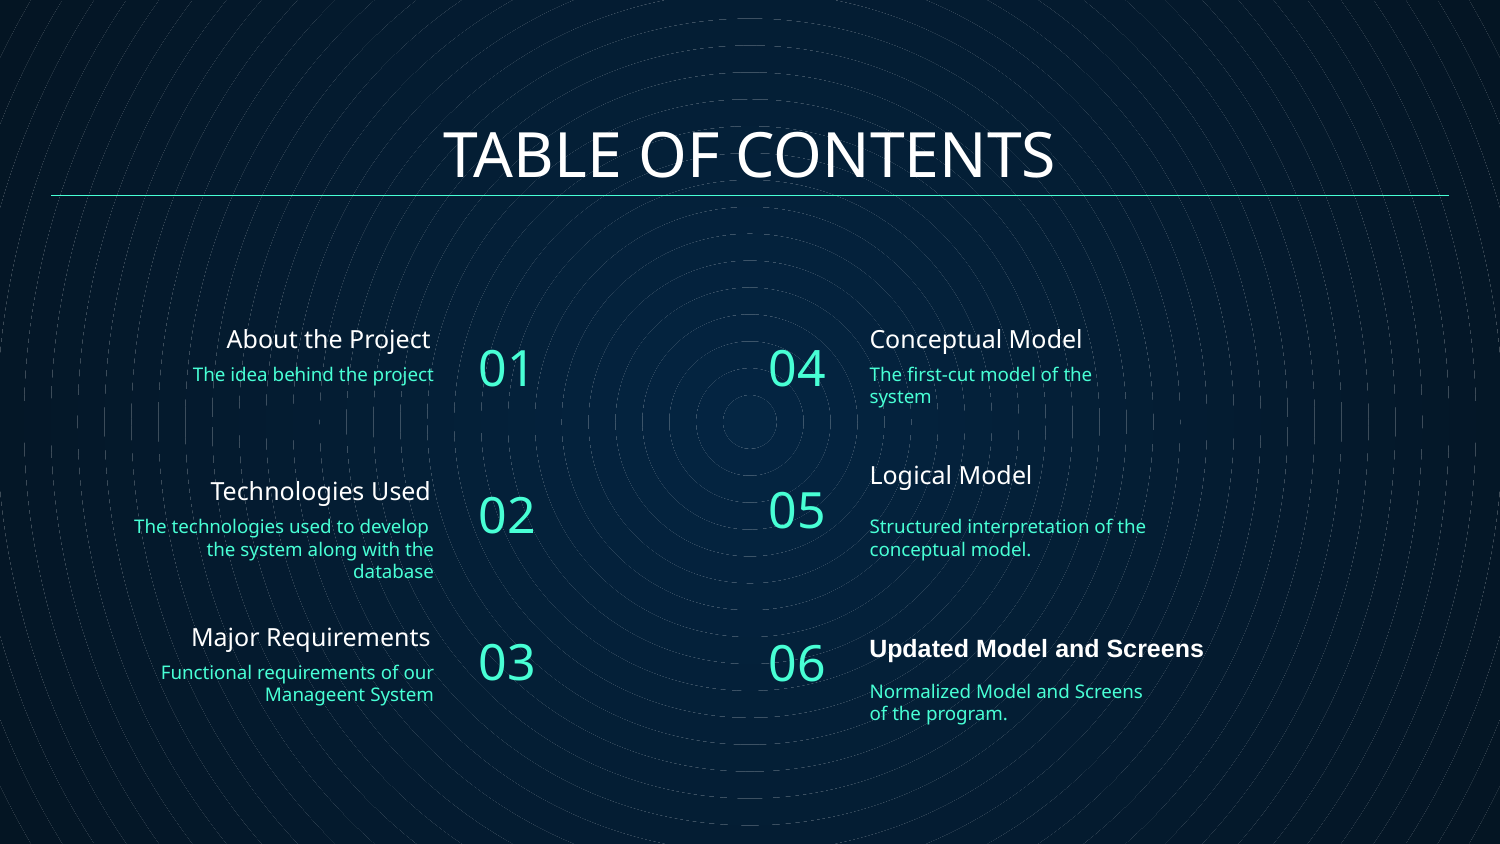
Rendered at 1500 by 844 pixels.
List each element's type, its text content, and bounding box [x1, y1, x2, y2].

title Major Requirements [105, 633, 447, 666]
title About the Project [105, 336, 447, 369]
title TABLE OF CONTENTS [51, 202, 1449, 206]
title Technologies Used [105, 488, 447, 521]
text_box Updated Model and Screens [854, 624, 1500, 670]
title 04 [657, 311, 841, 412]
subtitle The technologies used to develop the system along with the database [119, 499, 449, 583]
subtitle The idea behind the project [119, 348, 449, 431]
title Conceptual Model [854, 336, 1196, 369]
title 02 [463, 458, 657, 559]
title Logical Model [854, 471, 1196, 505]
subtitle The first-cut model of the system [854, 369, 1165, 430]
subtitle Functional requirements of our Manageent System [119, 645, 449, 728]
title 05 [647, 454, 841, 554]
subtitle Structured interpretation of the conceptual model. [854, 505, 1165, 583]
title TABLE OF CONTENTS [51, 105, 1449, 195]
text_box Normalized Model and Screens of the program. [854, 670, 1165, 747]
text_box 06 [647, 606, 841, 707]
title 03 [463, 606, 647, 706]
title 01 [463, 311, 657, 412]
